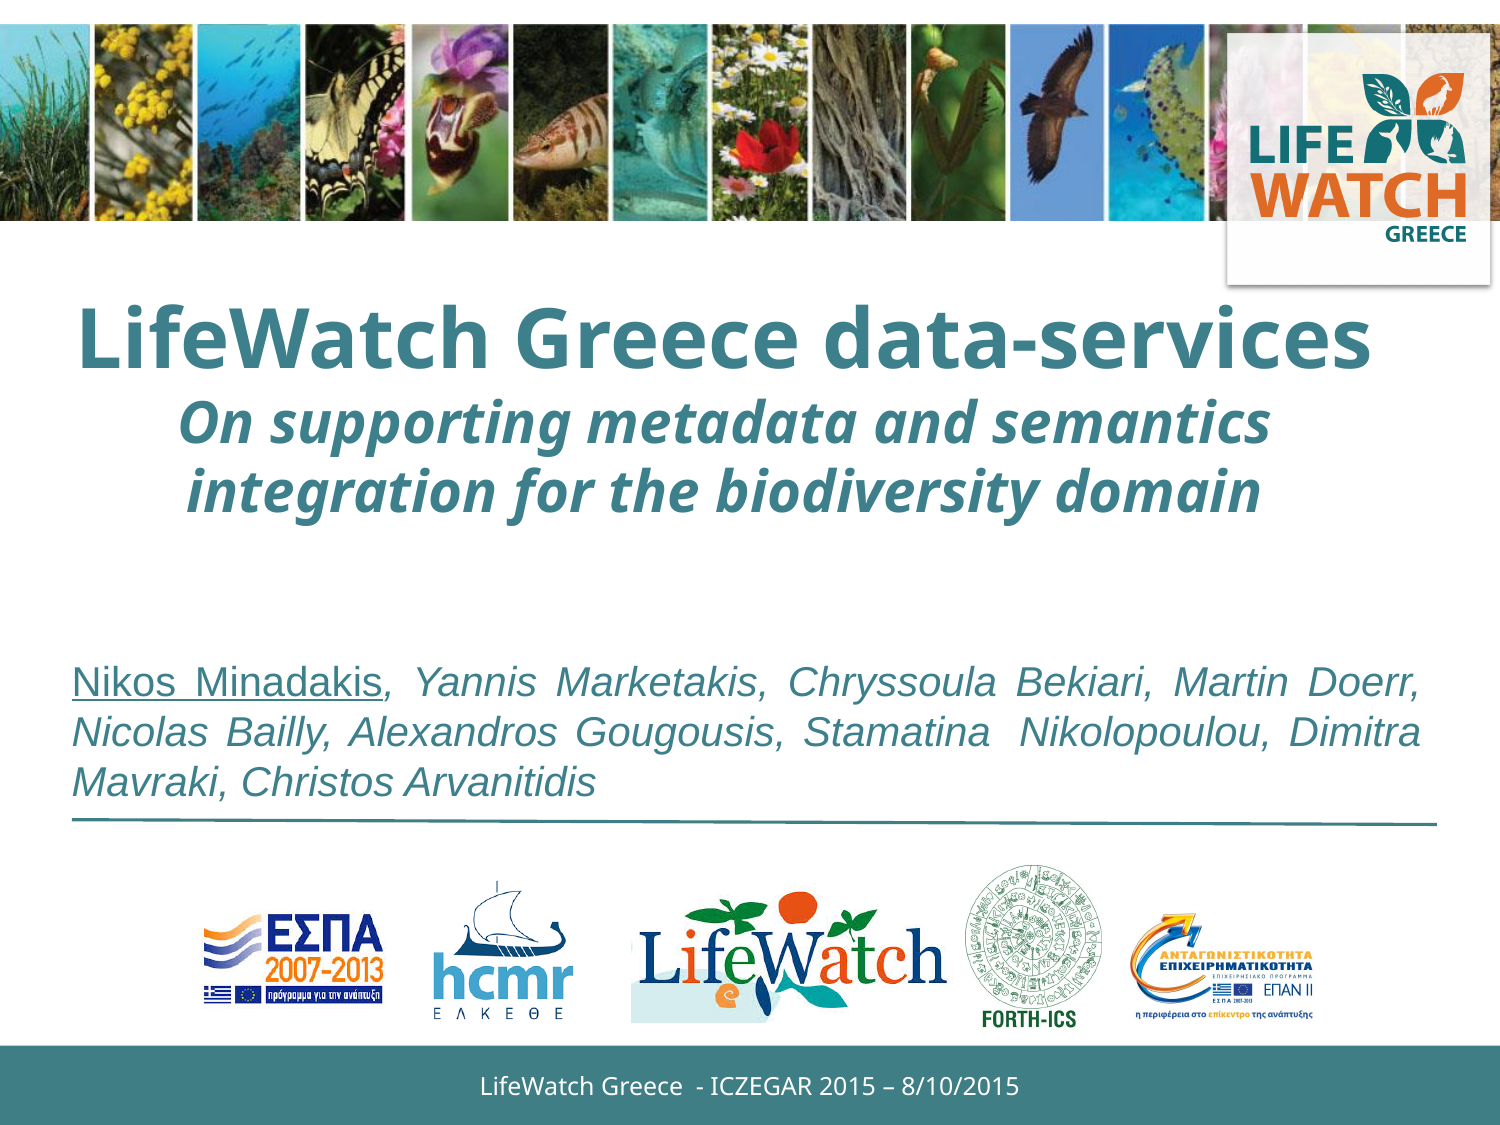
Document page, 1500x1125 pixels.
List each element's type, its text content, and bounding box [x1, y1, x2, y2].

picture [0, 24, 1500, 221]
text_box [0, 1045, 1500, 1125]
picture [631, 886, 955, 1023]
footer LifeWatch Greece - ICZEGAR 2015 – 8/10/2015 [194, 1055, 1306, 1116]
title LifeWatch Greece data-services On supporting metadata and semantics integration for the biodiversity domain [56, 262, 1393, 540]
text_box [71, 819, 1438, 825]
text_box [1221, 26, 1497, 294]
picture [421, 867, 586, 1032]
picture [187, 896, 404, 1038]
picture [965, 865, 1393, 1038]
subtitle Nikos Minadakis, Yannis Marketakis, Chryssoula Bekiari, Martin Doerr, Nicolas Bailly, Alexandros Gougousis, Stamatina Nikolopoulou, Dimitra Mavraki, Christos Arvanitidis [56, 639, 1437, 811]
